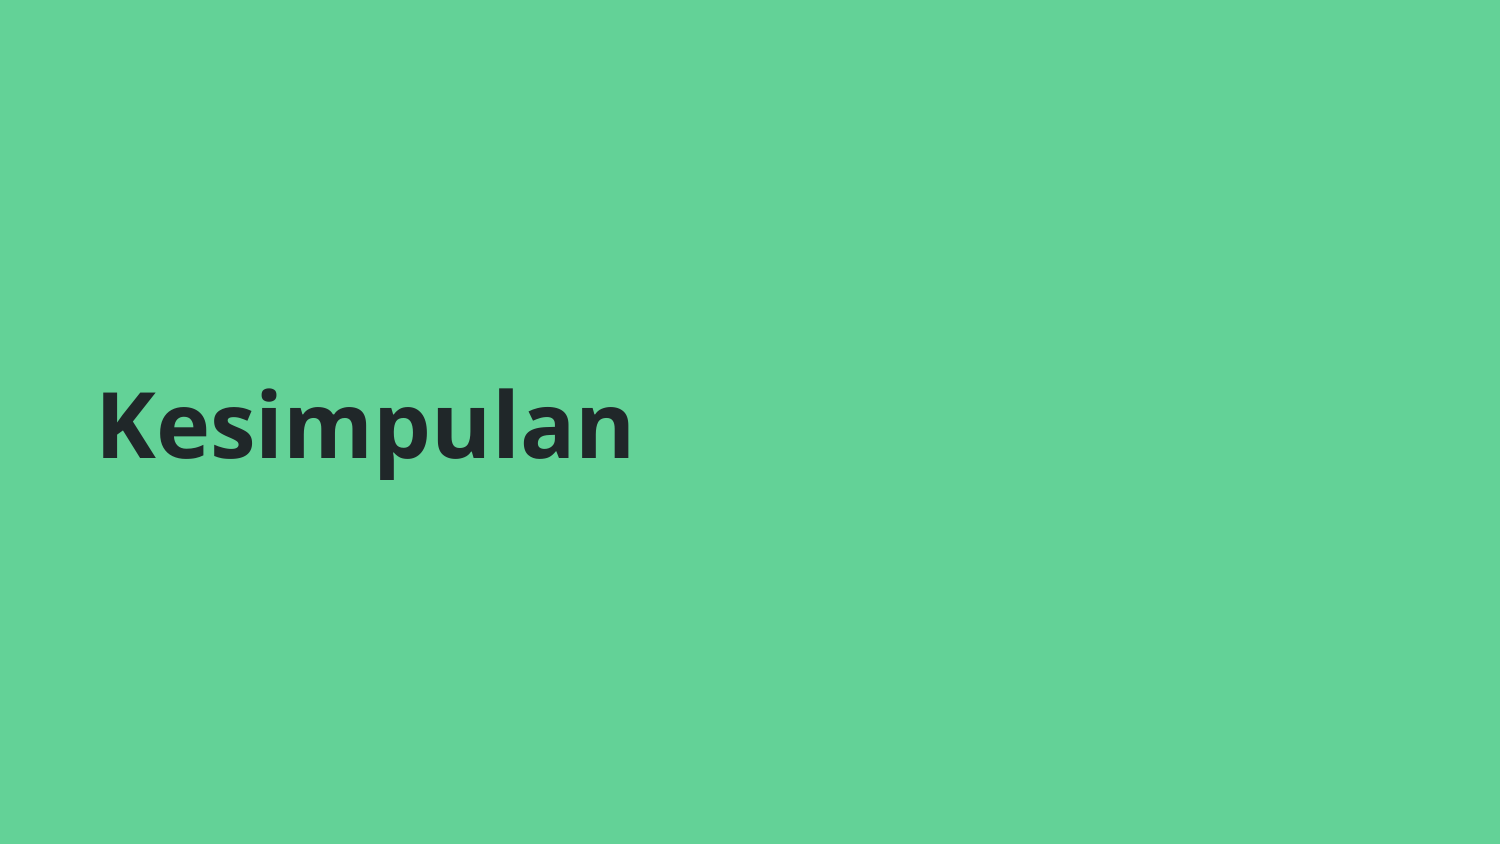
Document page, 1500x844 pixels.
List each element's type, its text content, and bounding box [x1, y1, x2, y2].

title Kesimpulan [80, 86, 1032, 758]
